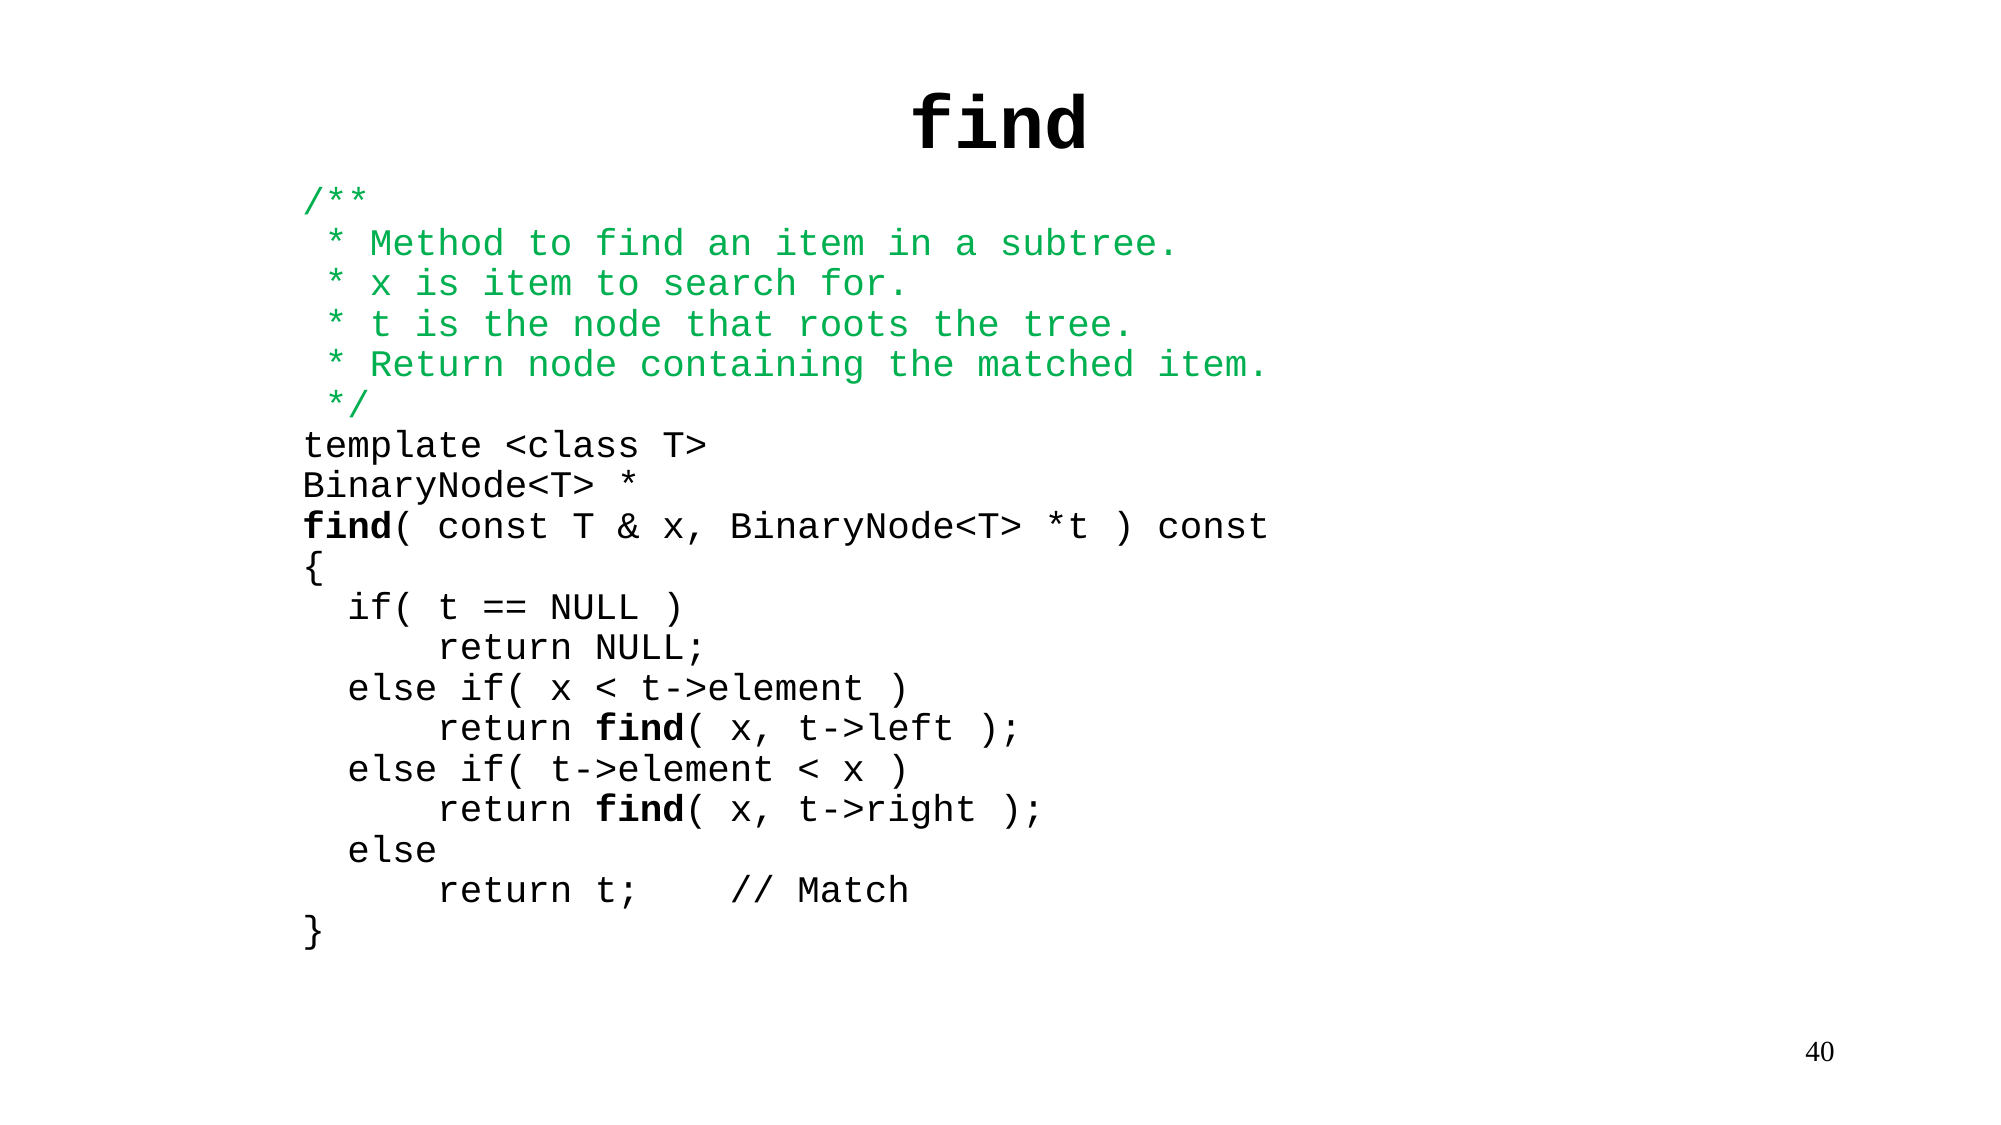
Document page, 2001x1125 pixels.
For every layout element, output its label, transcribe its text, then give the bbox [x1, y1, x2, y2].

list /** * Method to find an item in a subtree. * x is item to search for. * t is the node that roots the tree. * Return node containing the matched item. */ template <class T> BinaryNode<T> * find( const T & x, BinaryNode<T> *t ) const { if( t == NULL ) return NULL; else if( x < t->element ) return find( x, t->left ); else if( t->element < x ) return find( x, t->right ); else return t; // Match } [287, 174, 1725, 1050]
title find [362, 75, 1638, 163]
slide_number 40 [1433, 1025, 1850, 1100]
